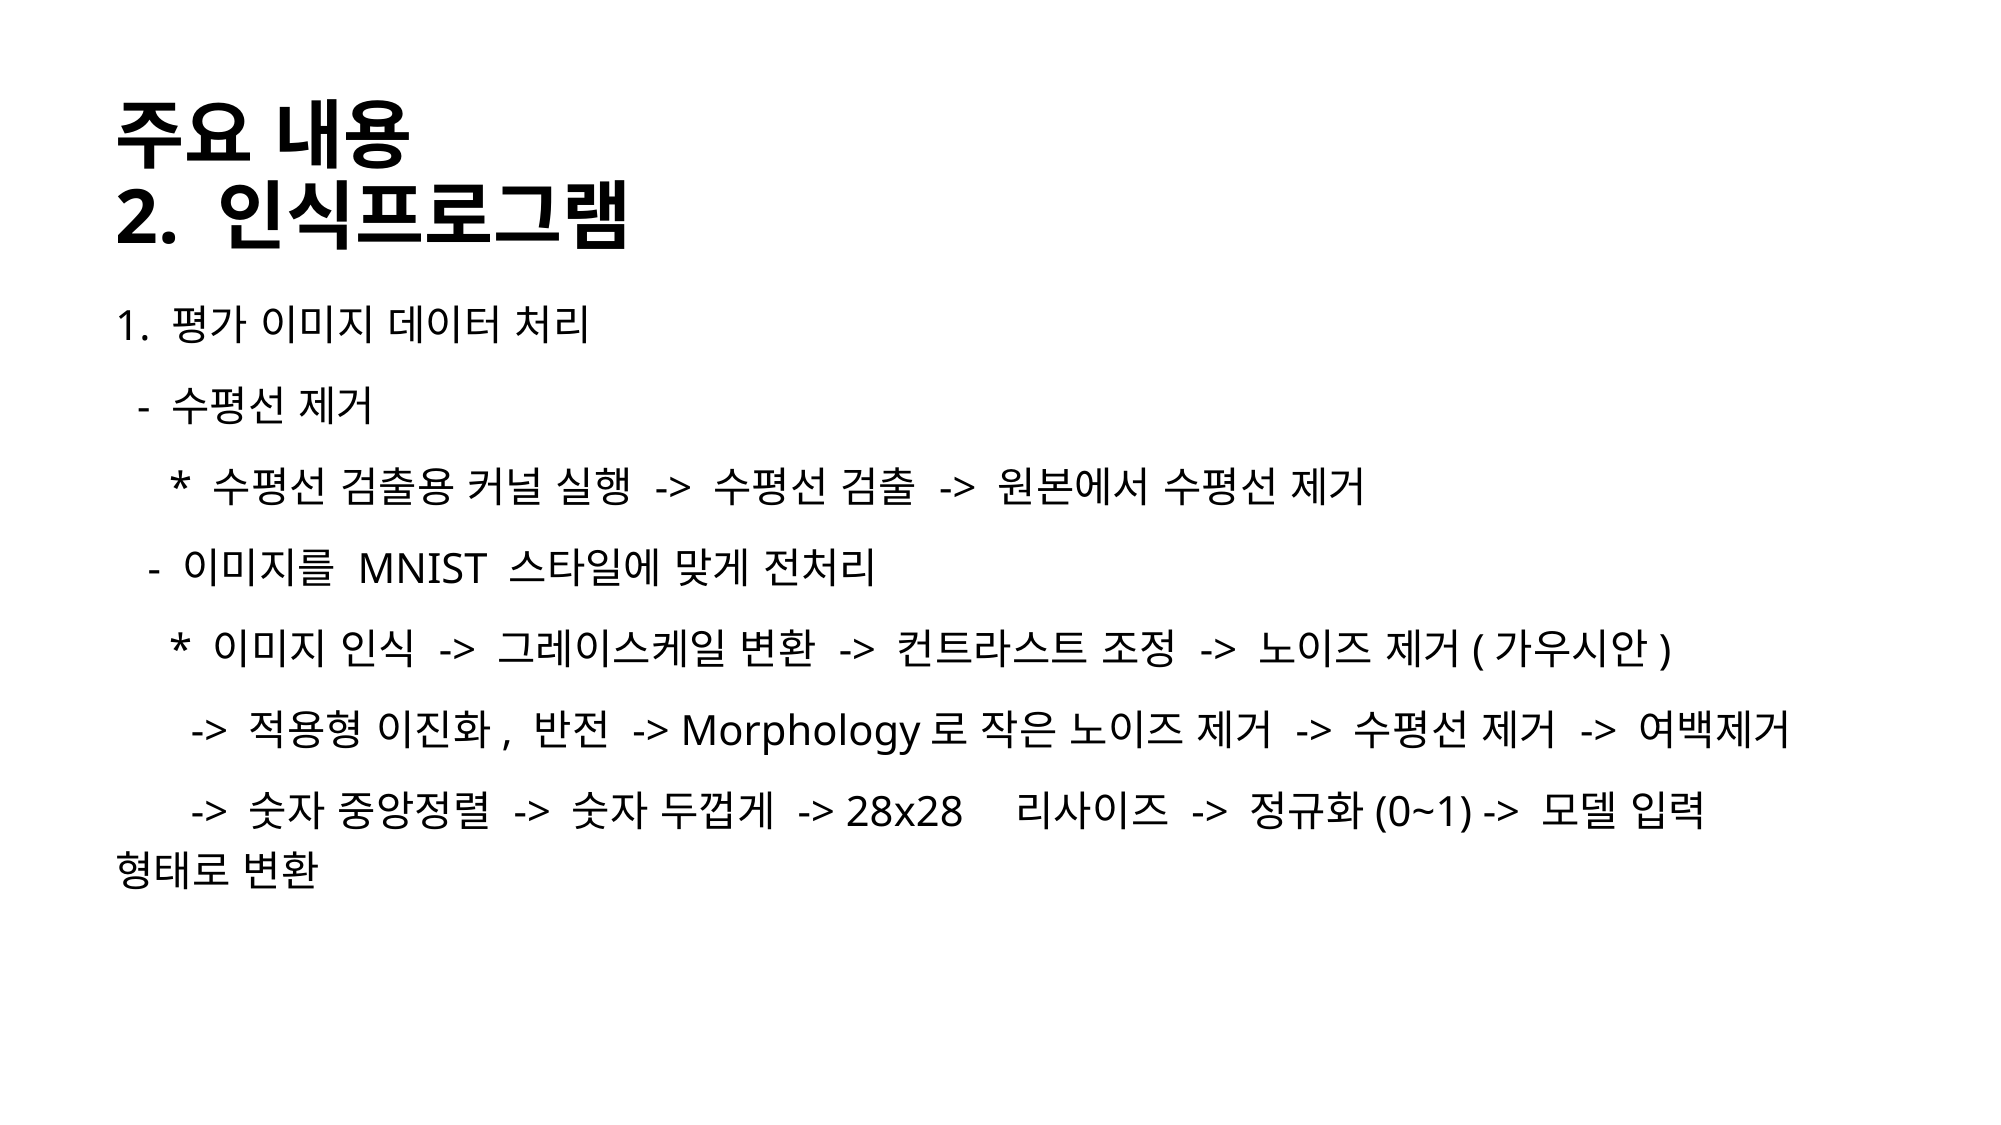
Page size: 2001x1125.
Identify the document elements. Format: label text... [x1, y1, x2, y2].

title 주요 내용 2. 인식프로그램 [100, 90, 1849, 276]
list 1. 평가 이미지 데이터 처리 - 수평선 제거 * 수평선 검출용 커널 실행 -> 수평선 검출 -> 원본에서 수평선 제거 - 이미지를 MNIST 스타일에 맞게 전처리 * 이미지 인식 -> 그레이스케일 변환 -> 컨트라스트 조정 -> 노이즈 제거(가우시안) -> 적용형 이진화, 반전 -> Morphology로 작은 노이즈 제거 -> 수평선 제거 -> 여백제거 -> 숫자 중앙정렬 -> 숫자 두껍게 -> 28x28 리사이즈 -> 정규화(0~1) -> 모델 입력 형태로 변환 [100, 281, 1849, 1035]
